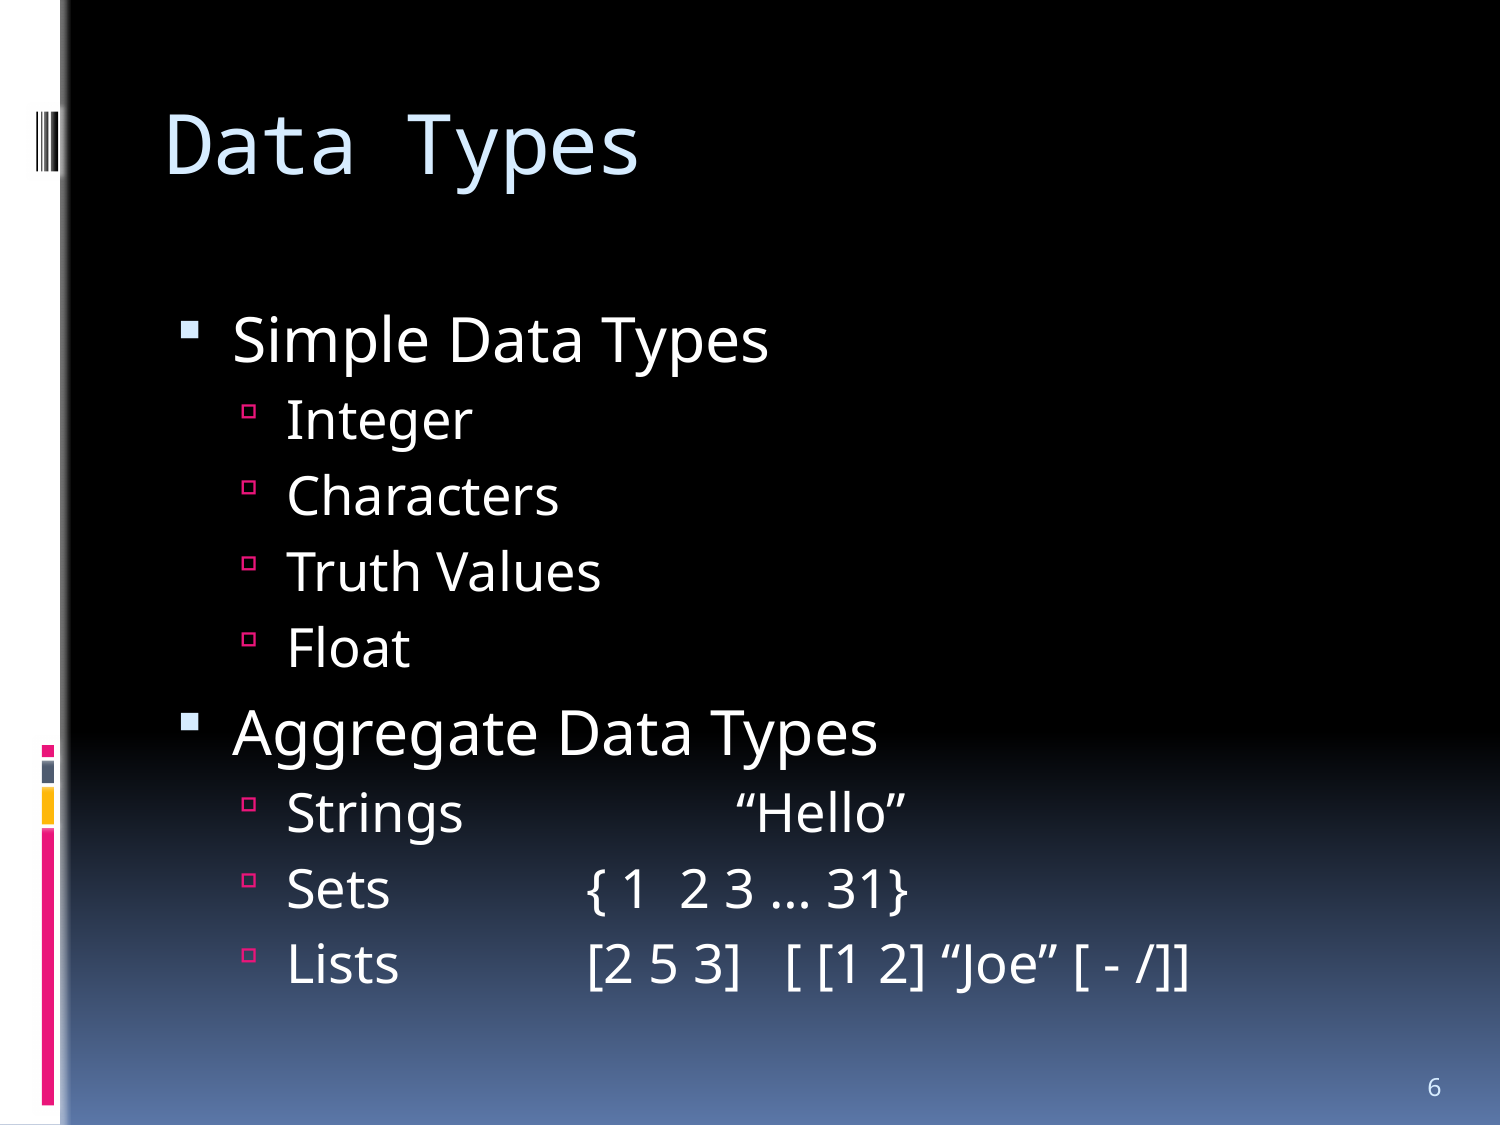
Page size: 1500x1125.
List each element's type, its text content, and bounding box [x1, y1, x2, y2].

list Simple Data Types Integer Characters Truth Values Float Aggregate Data Types Strings “Hello” Sets { 1 2 3 … 31} Lists [2 5 3] [ [1 2] “Joe” [ - /]] [150, 292, 1425, 1043]
slide_number 6 [1412, 1052, 1488, 1113]
title Data Types [150, 83, 1425, 234]
